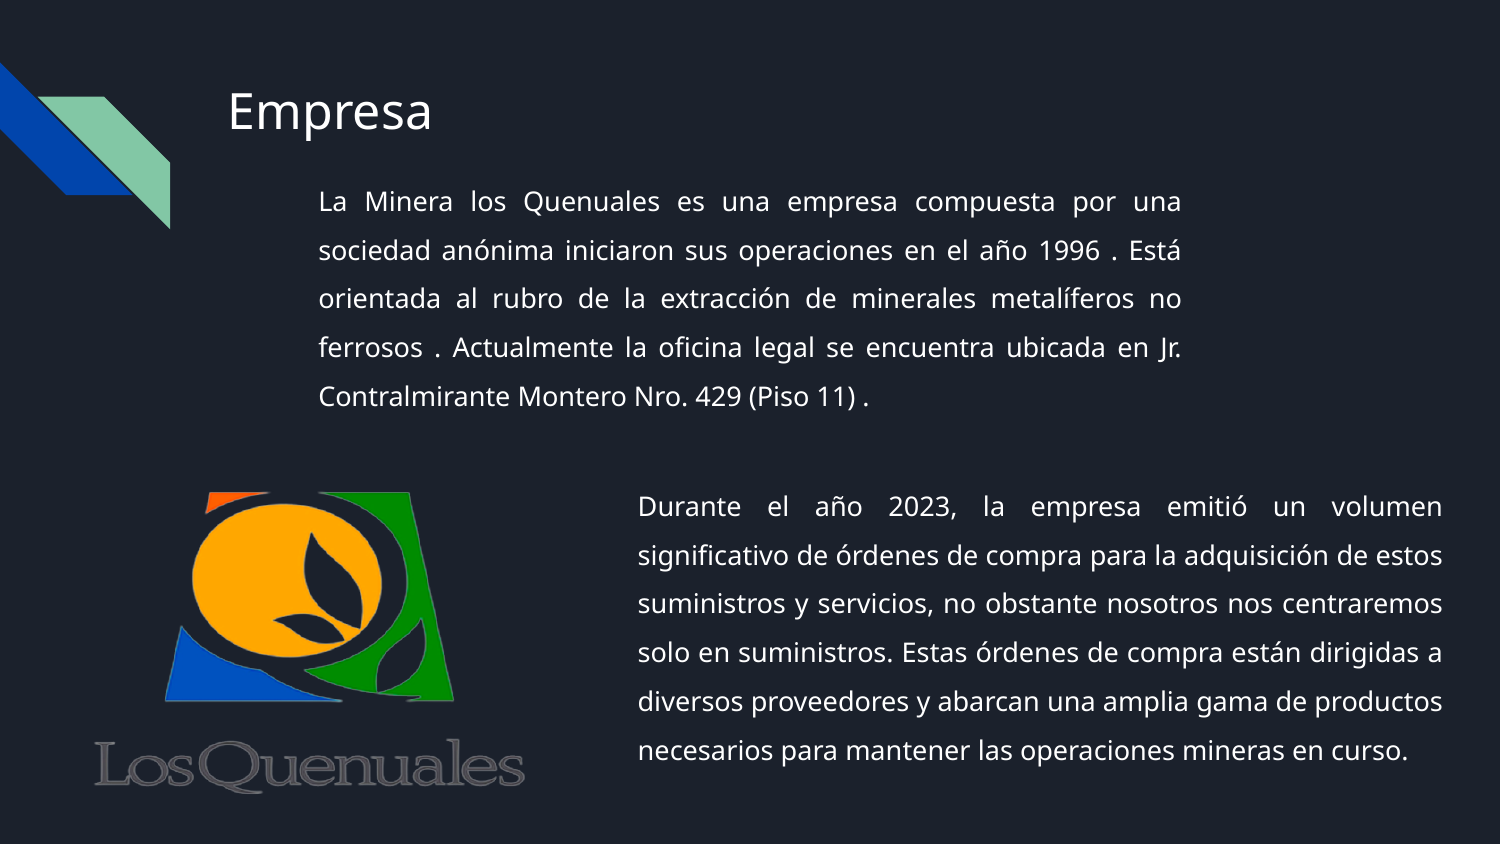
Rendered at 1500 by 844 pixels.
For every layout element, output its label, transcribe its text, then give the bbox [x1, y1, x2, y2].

title Empresa [212, 64, 1368, 215]
text_box La Minera los Quenuales es una empresa compuesta por una sociedad anónima iniciaron sus operaciones en el año 1996 . Está orientada al rubro de la extracción de minerales metalíferos no ferrosos . Actualmente la oficina legal se encuentra ubicada en Jr. Contralmirante Montero Nro. 429 (Piso 11) . [303, 153, 1197, 427]
picture [55, 460, 546, 815]
text_box Durante el año 2023, la empresa emitió un volumen significativo de órdenes de compra para la adquisición de estos suministros y servicios, no obstante nosotros nos centraremos solo en suministros. Estas órdenes de compra están dirigidas a diversos proveedores y abarcan una amplia gama de productos necesarios para mantener las operaciones mineras en curso. [622, 458, 1458, 781]
